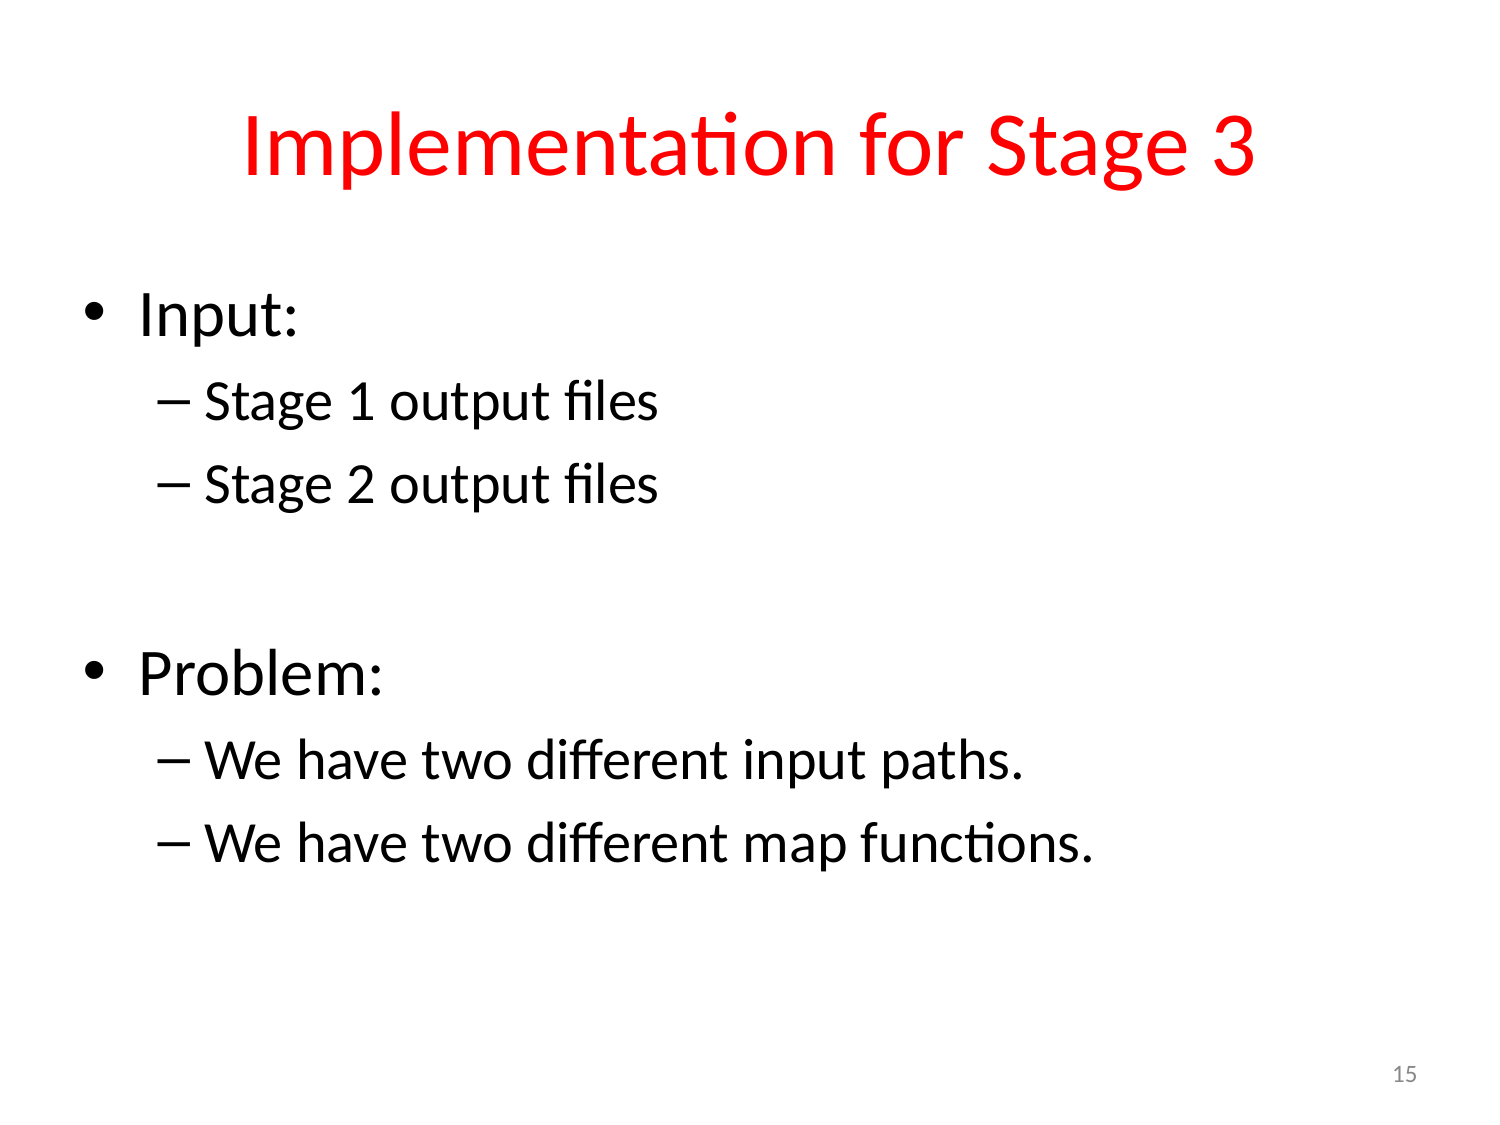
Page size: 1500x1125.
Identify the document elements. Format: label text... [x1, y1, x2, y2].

list Input: Stage 1 output files Stage 2 output files Problem: We have two different input paths. We have two different map functions. [74, 261, 1426, 1006]
slide_number 15 [1381, 1050, 1426, 1096]
title Implementation for Stage 3 [74, 44, 1426, 234]
